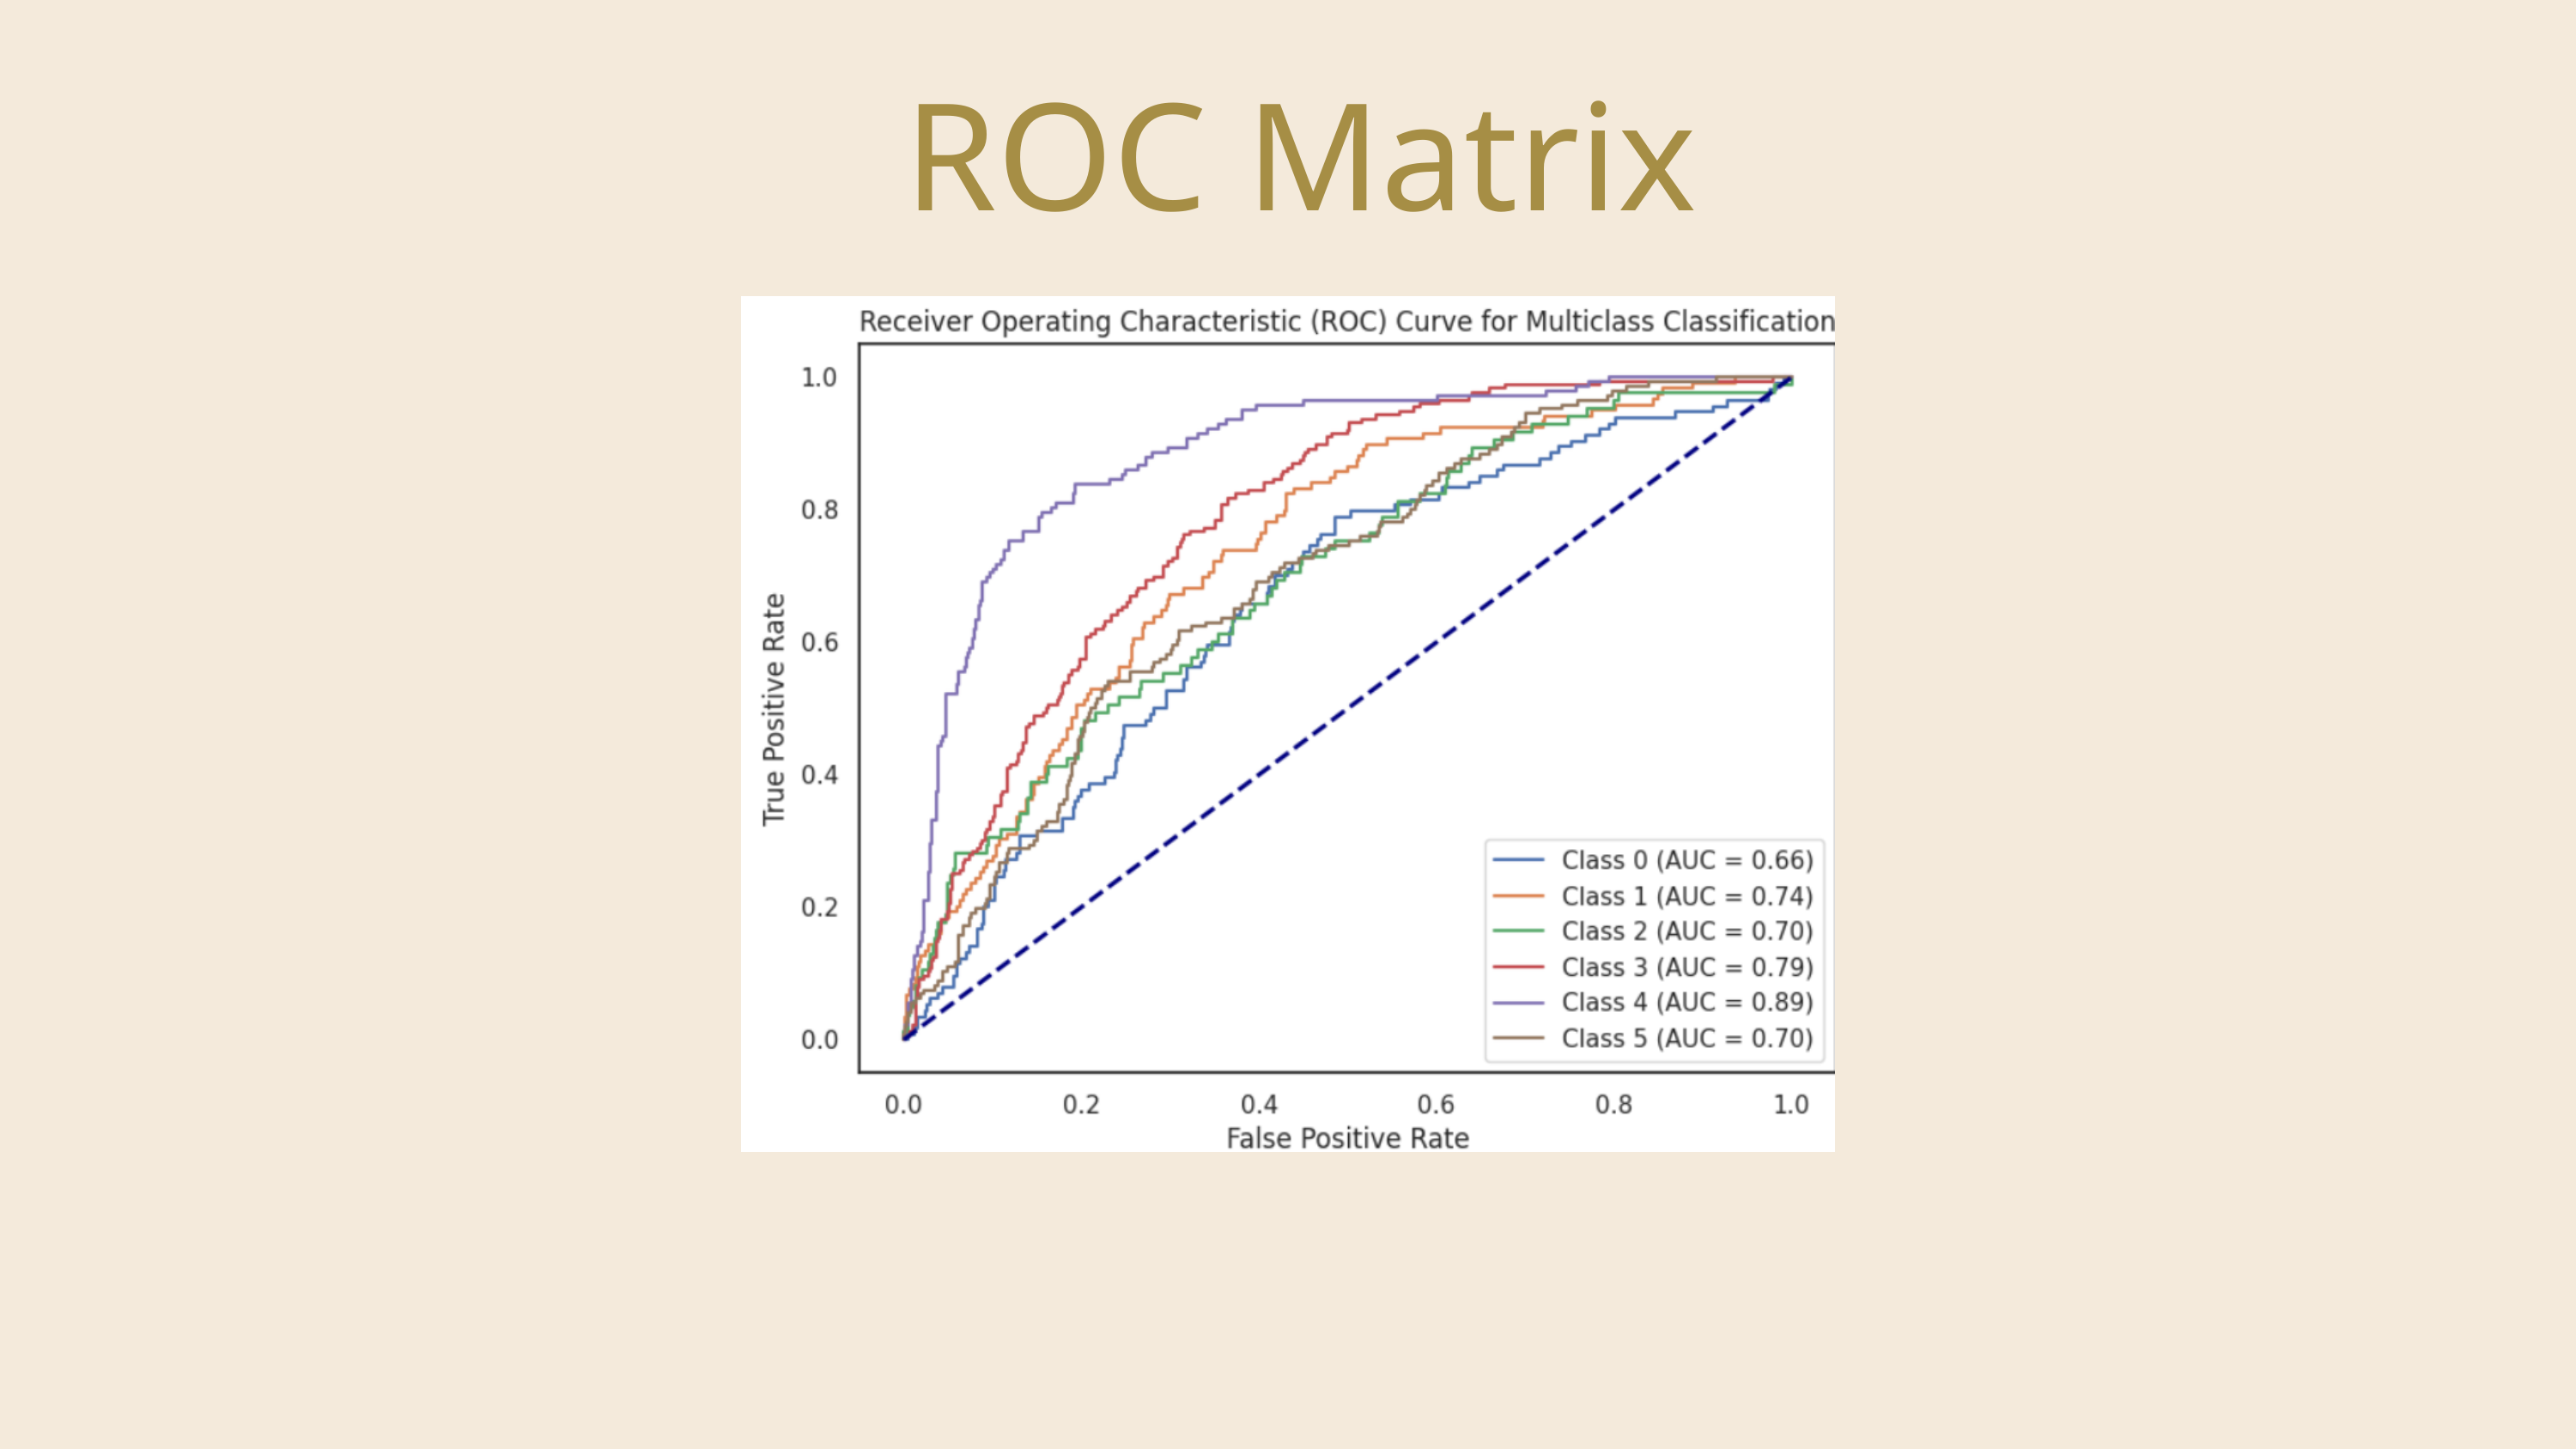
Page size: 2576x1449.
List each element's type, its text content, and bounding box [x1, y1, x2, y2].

text_box [741, 296, 1835, 1152]
text_box ROC Matrix [219, 32, 2383, 240]
